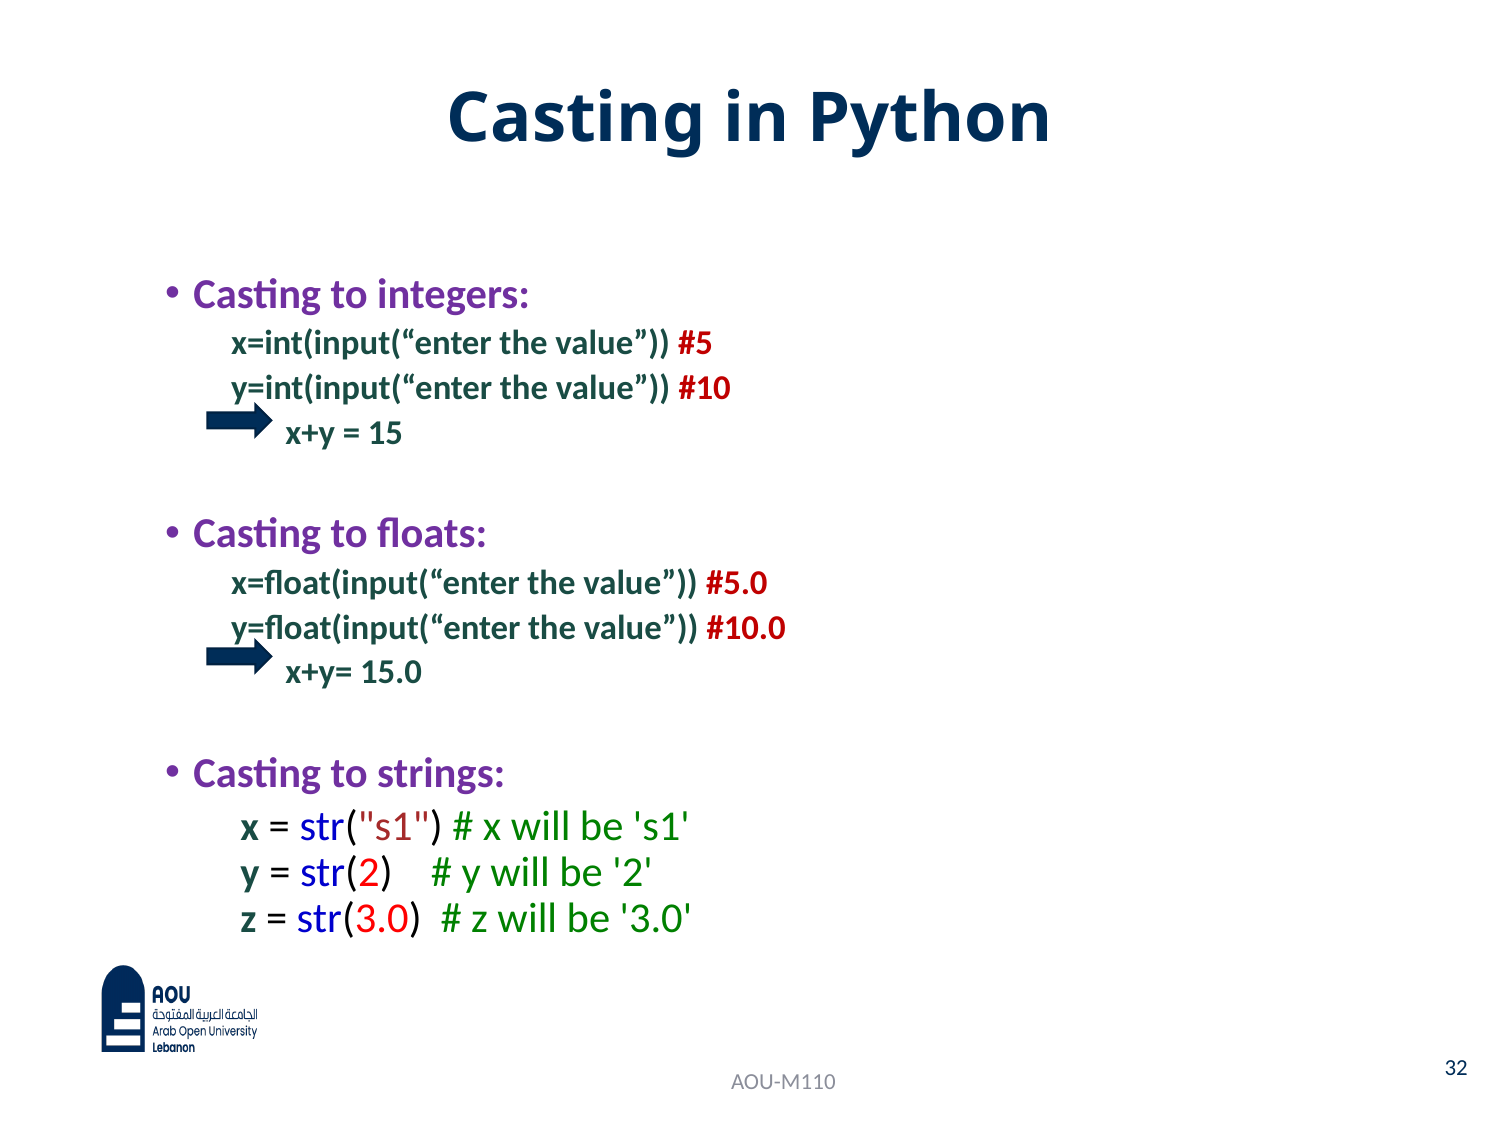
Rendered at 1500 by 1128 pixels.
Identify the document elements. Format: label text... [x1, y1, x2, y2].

slide_number 32 [1429, 1036, 1500, 1097]
text_box [206, 402, 273, 439]
footer AOU-M110 [356, 1050, 1211, 1111]
text_box [206, 637, 273, 675]
title Casting in Python [103, 60, 1397, 178]
picture [89, 948, 269, 1068]
list Casting to integers: x=int(input(“enter the value”)) #5 y=int(input(“enter the value”)) #10 x+y = 15 Casting to floats: x=float(input(“enter the value”)) #5.0 y=float(input(“enter the value”)) #10.0 x+y= 15.0 Casting to strings: x = str("s1") # x will be 's1' y = str(2) # y will be '2' z = str(3.0) # z will be '3.0' [150, 263, 1444, 950]
